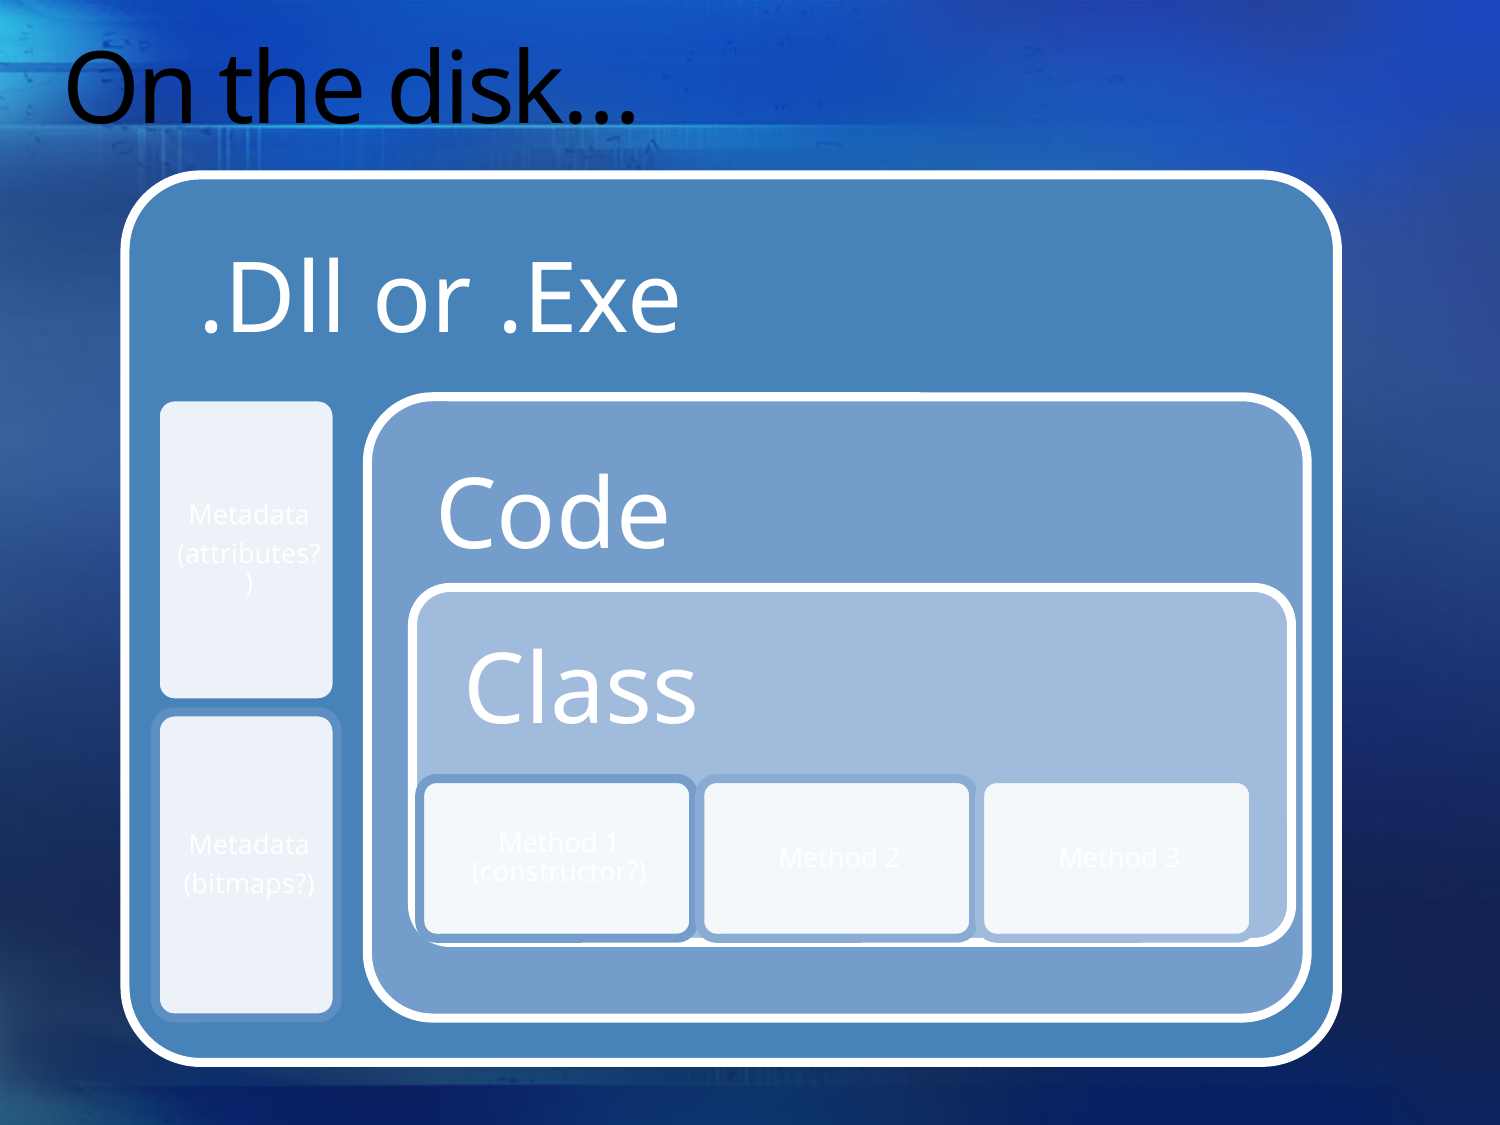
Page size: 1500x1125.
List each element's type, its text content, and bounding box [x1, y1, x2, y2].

picture [0, 0, 1500, 1125]
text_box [124, 174, 1338, 1063]
title On the disk… [62, 37, 1438, 147]
